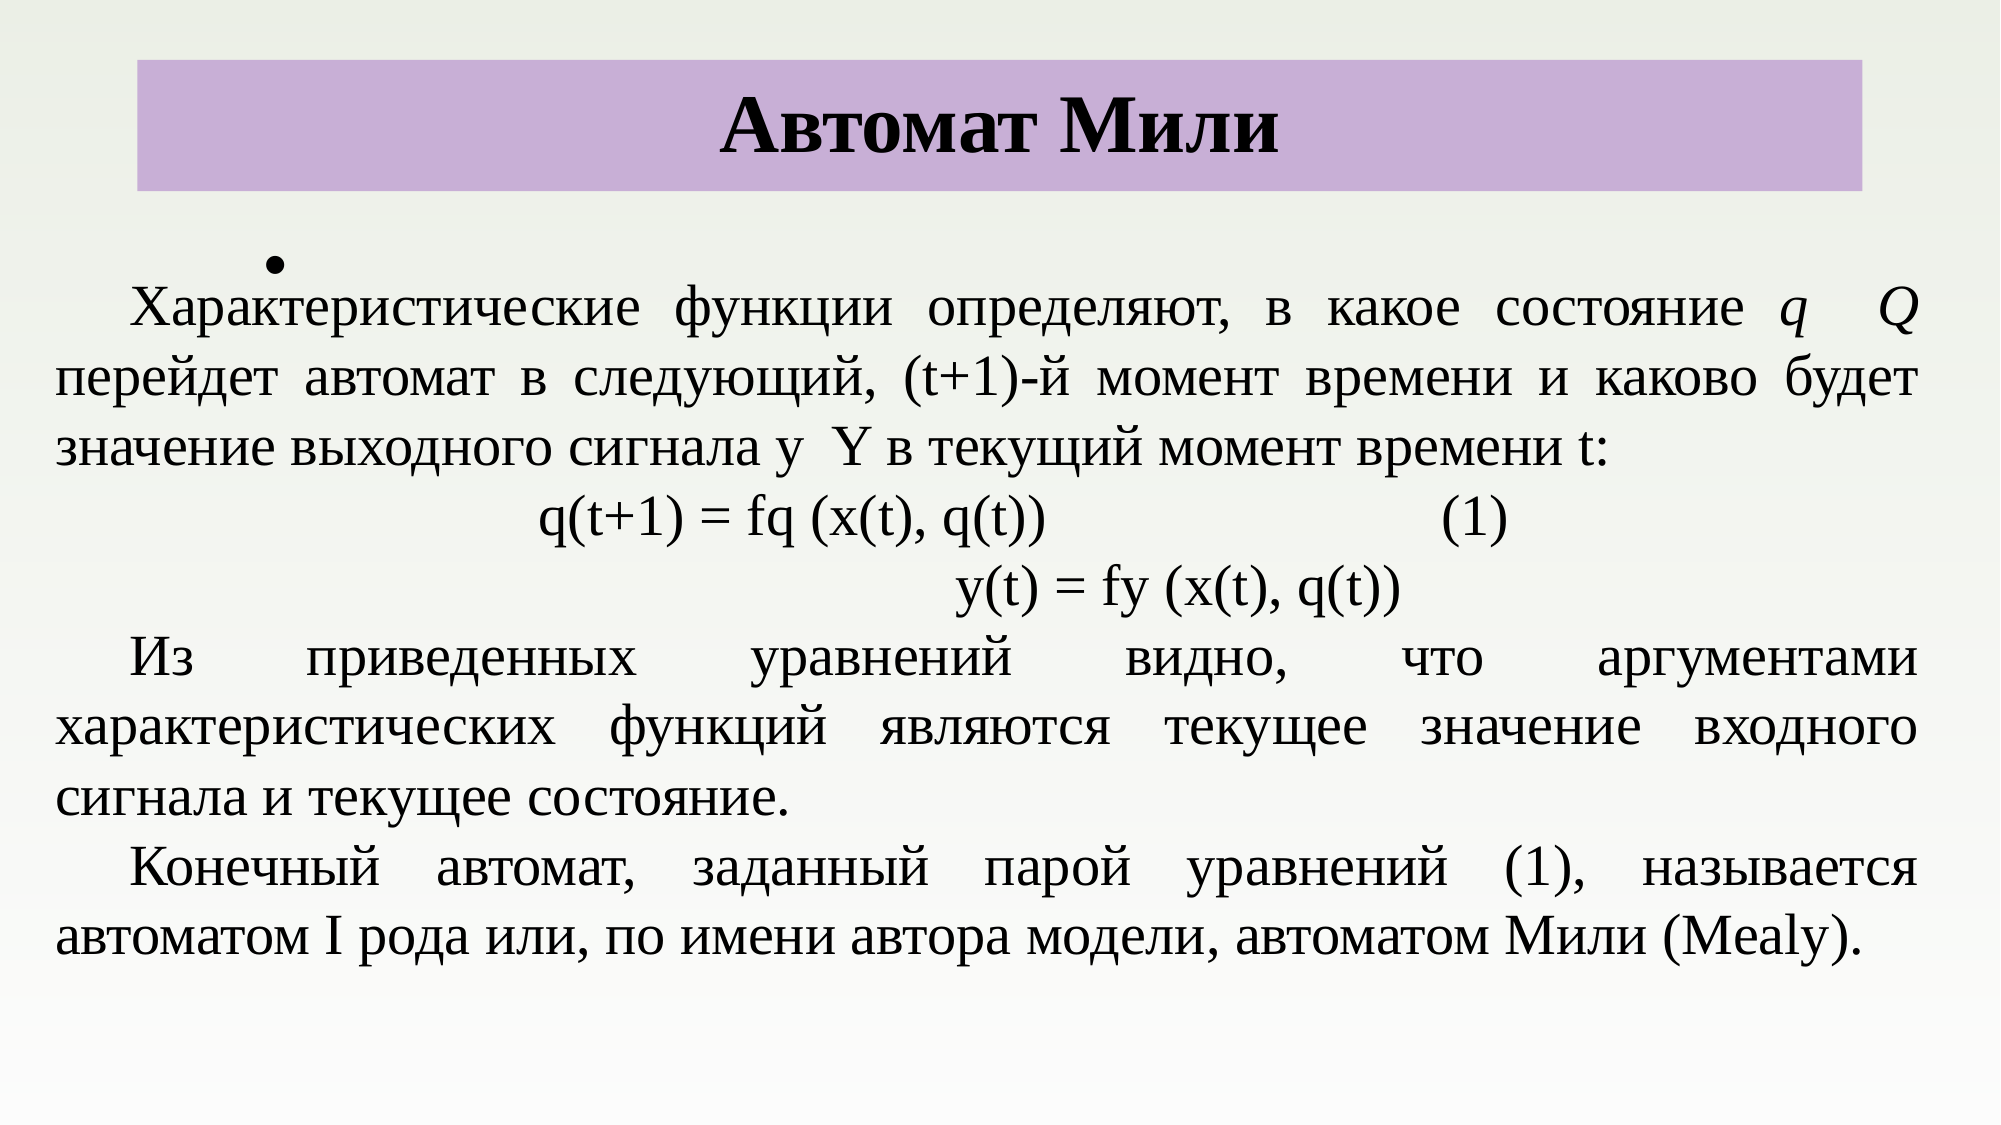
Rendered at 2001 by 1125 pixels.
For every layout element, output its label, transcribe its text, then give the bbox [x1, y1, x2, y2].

list [137, 224, 1863, 1090]
title Автомат Мили [137, 59, 1863, 192]
